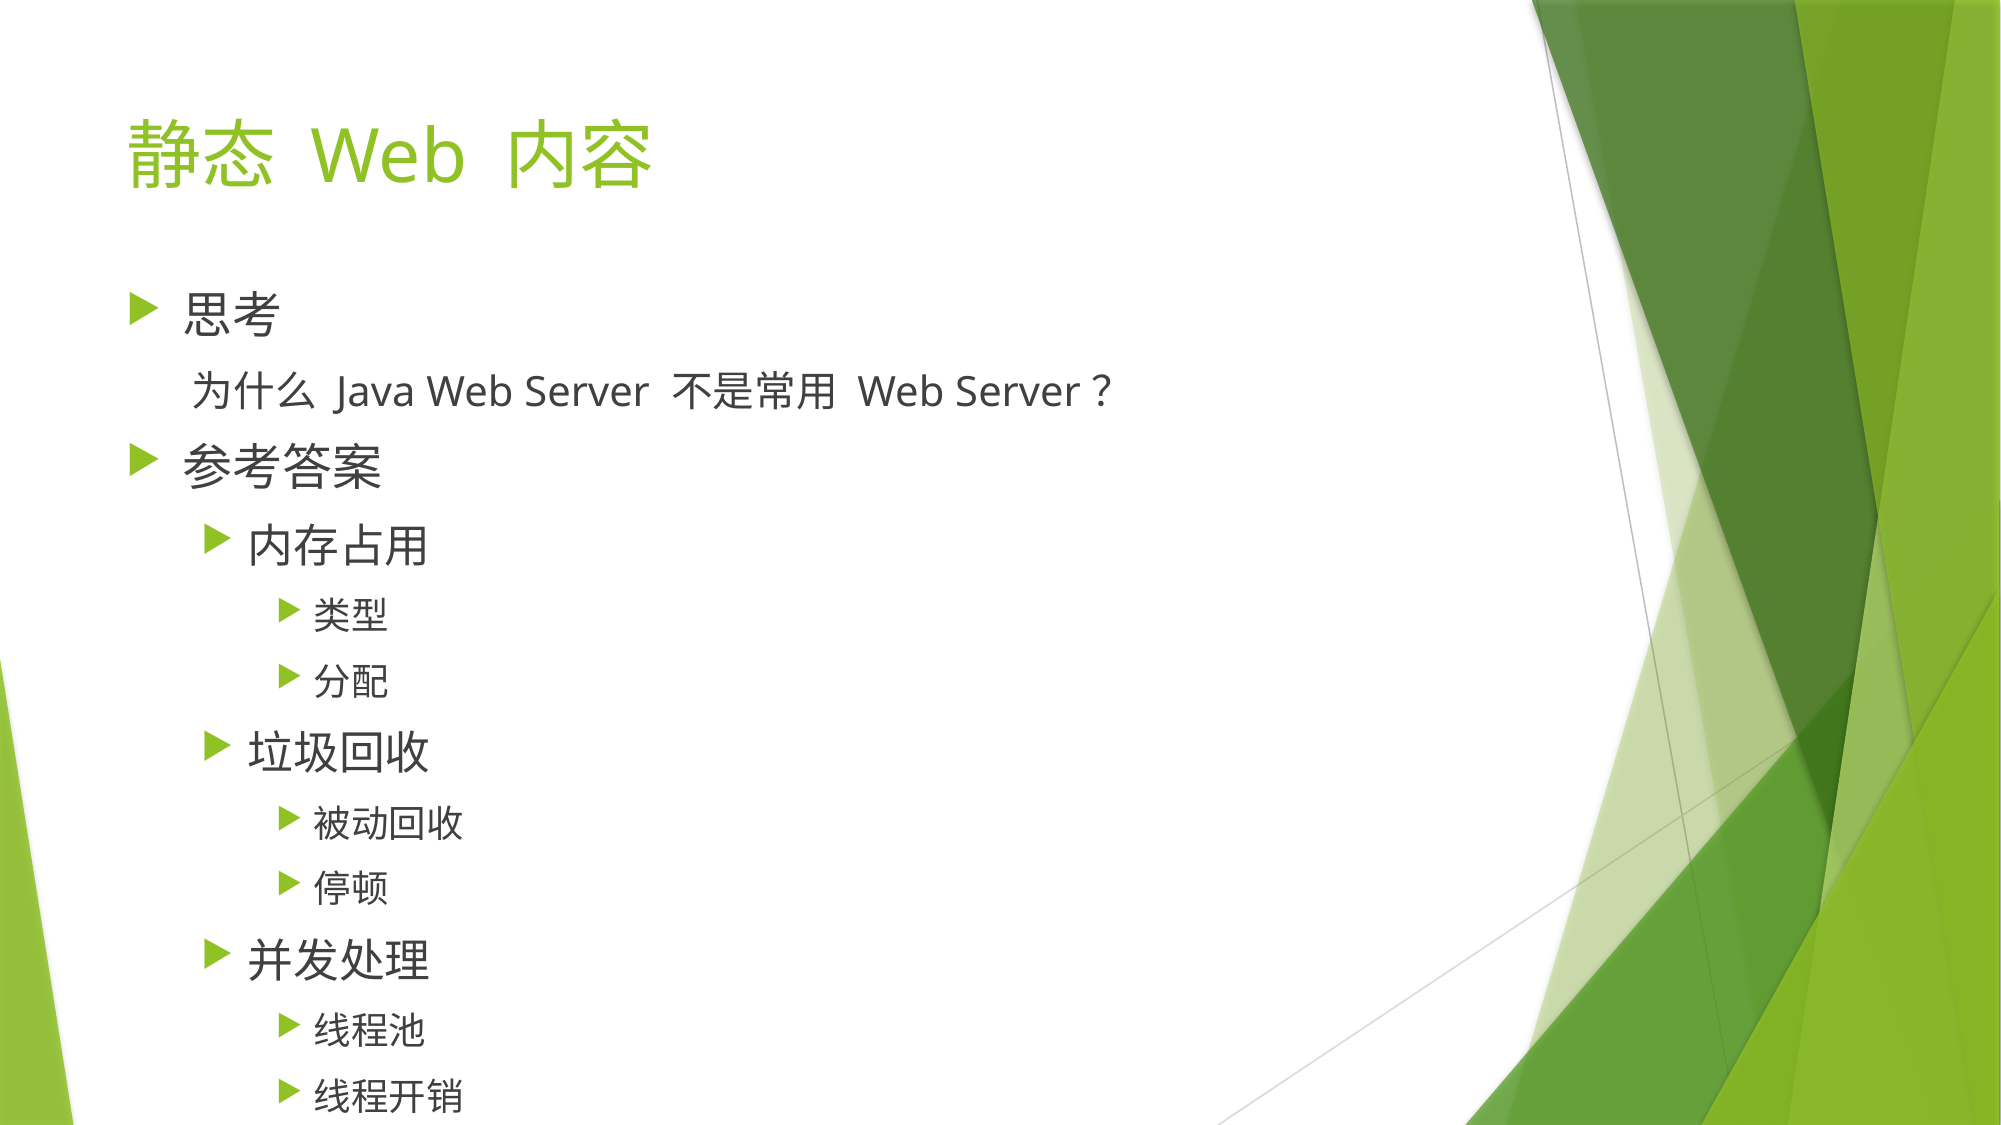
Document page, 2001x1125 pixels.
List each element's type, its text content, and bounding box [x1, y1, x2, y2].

title 静态 Web 内容 [111, 99, 1522, 276]
list 思考 为什么 Java Web Server 不是常用 Web Server？ 参考答案 内存占用 类型 分配 垃圾回收 被动回收 停顿 并发处理 线程池 线程开销 [111, 276, 1522, 1125]
